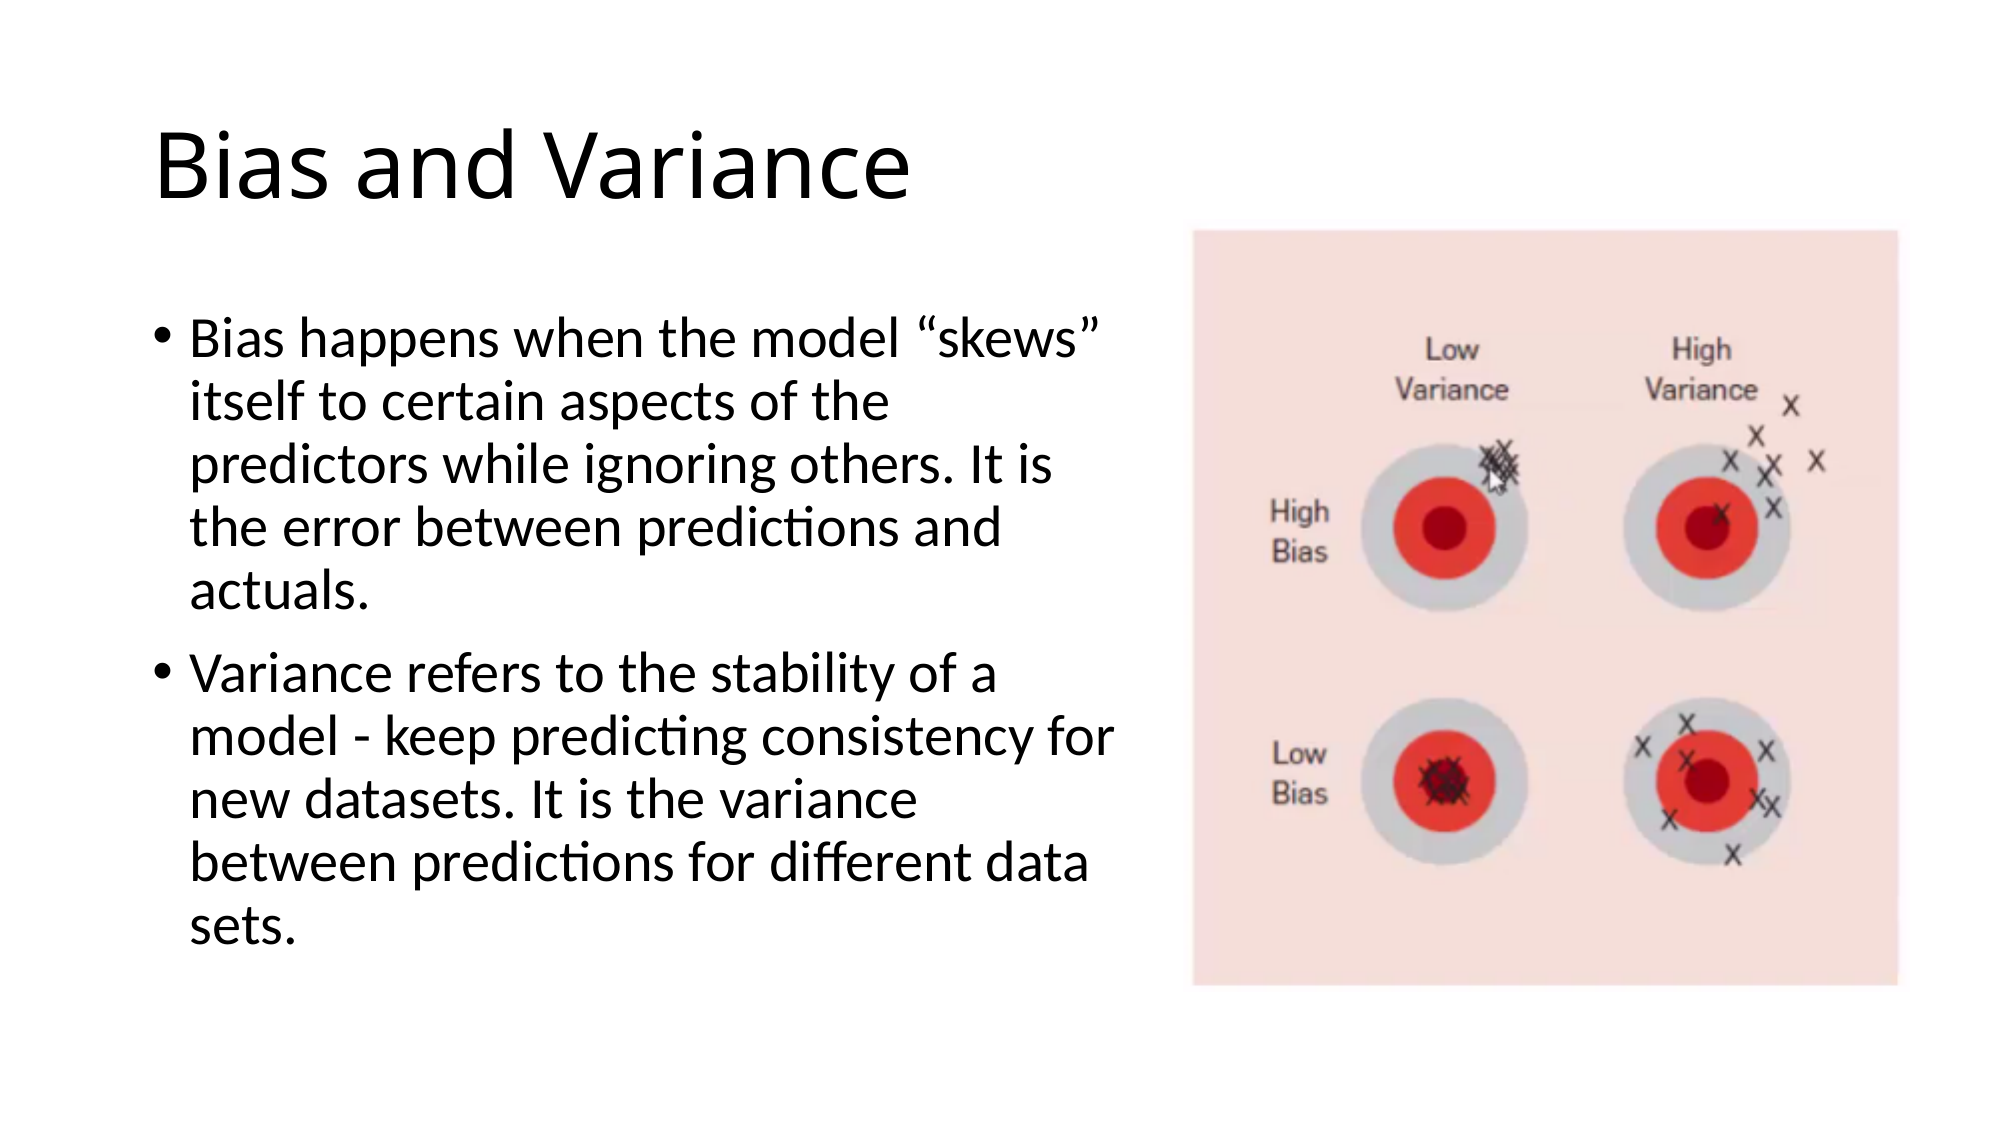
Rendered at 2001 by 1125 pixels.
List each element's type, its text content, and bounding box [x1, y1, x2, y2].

title Bias and Variance [137, 59, 1863, 278]
picture [1183, 219, 1910, 992]
list Bias happens when the model “skews” itself to certain aspects of the predictors while ignoring others. It is the error between predictions and actuals. Variance refers to the stability of a model - keep predicting consistency for new datasets. It is the variance between predictions for different data sets. [137, 299, 1156, 1062]
